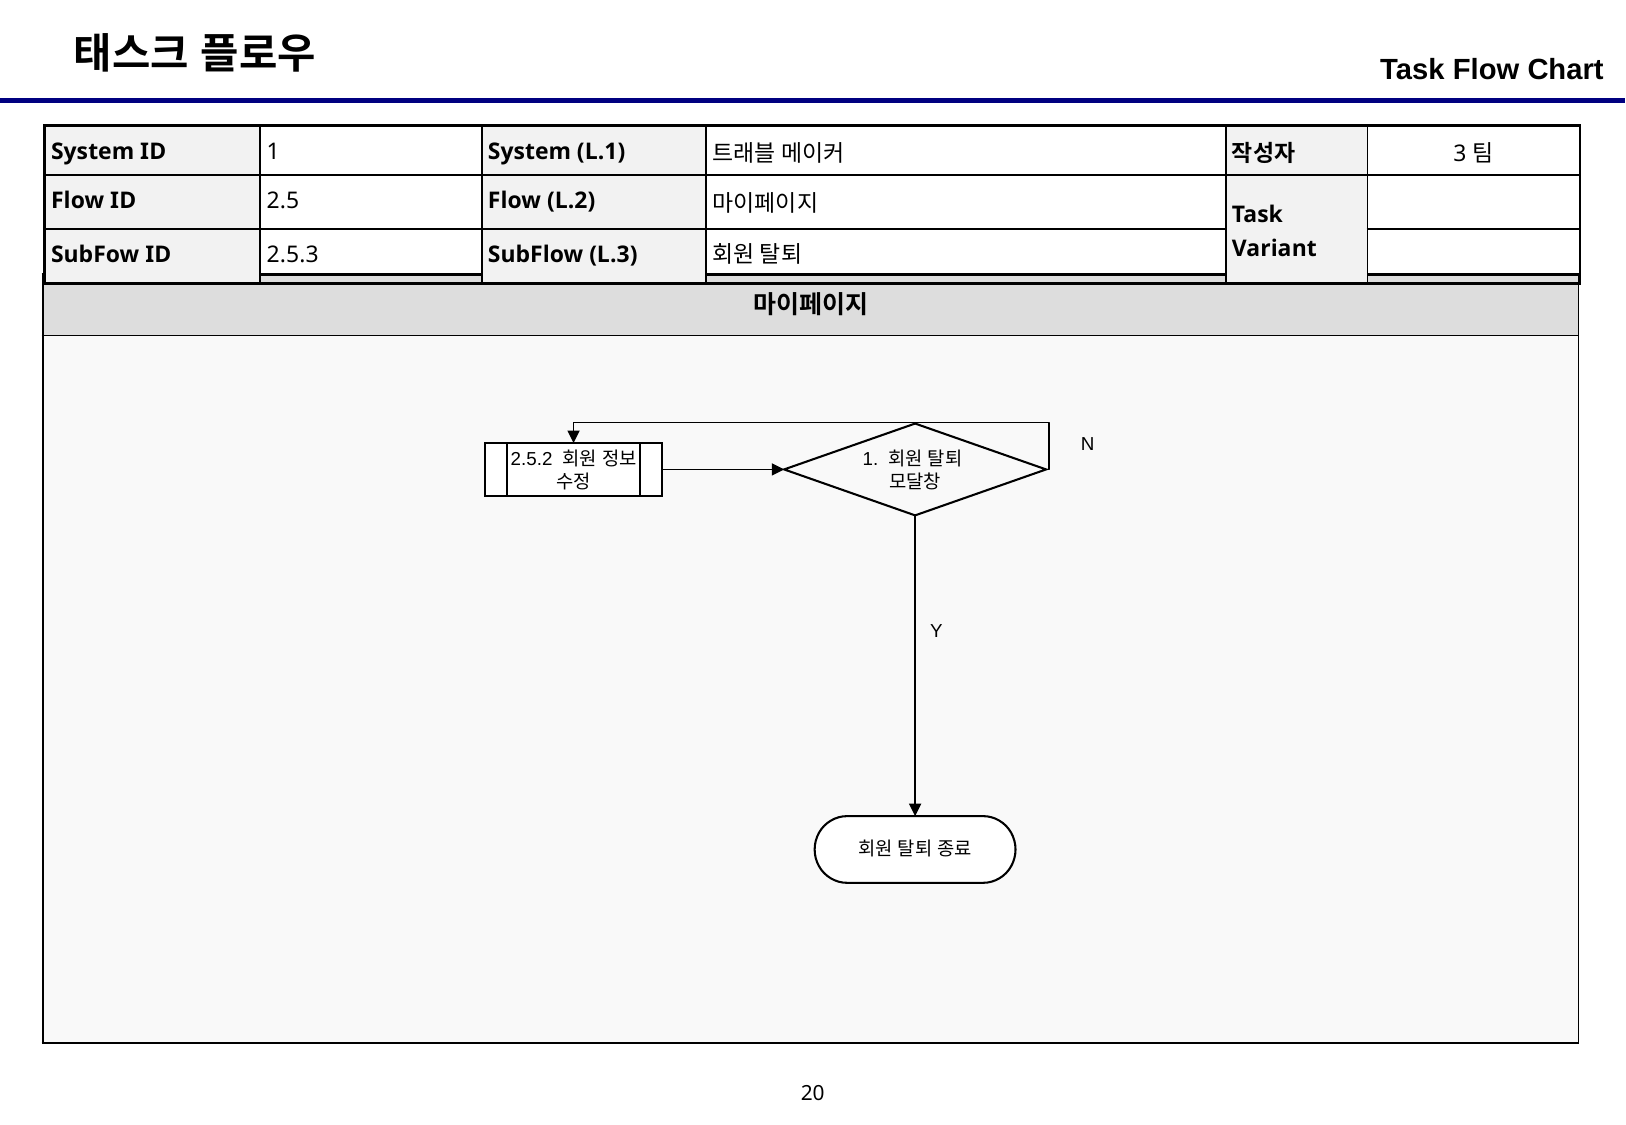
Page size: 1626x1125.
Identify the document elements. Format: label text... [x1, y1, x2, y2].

table_cell [1368, 176, 1579, 228]
table_cell Flow (L.2) [483, 176, 705, 228]
text_box 1. 회원 탈퇴 모달창 [811, 479, 1019, 516]
text_box N [1065, 423, 1106, 462]
text_box 1. 회원 탈퇴 모달창 [865, 424, 965, 441]
table_header System ID [46, 127, 259, 174]
table_header 트래블 메이커 [707, 127, 1225, 174]
table_cell [1368, 230, 1579, 282]
table_cell SubFow ID [46, 230, 259, 282]
table_header System (L.1) [483, 127, 705, 174]
table_cell 회원 탈퇴 [707, 230, 1225, 282]
table_cell 마이페이지 [707, 176, 1225, 228]
table_header 작성자 [1227, 127, 1367, 174]
table_header 3팀 [1368, 127, 1579, 174]
text_box 2.5.2 회원 정보 수정 [485, 442, 662, 496]
table_cell SubFlow (L.3) [483, 230, 705, 282]
table_cell Task Variant [1227, 176, 1367, 282]
text_box Y [920, 611, 955, 649]
table_cell 2.5 [261, 176, 481, 228]
table_header 마이페이지 [44, 285, 1578, 335]
text_box 회원 탈퇴 종료 [814, 816, 1016, 883]
table_cell Flow ID [46, 176, 259, 228]
table_header 1 [261, 127, 481, 174]
table_cell 2.5.3 [261, 230, 481, 282]
list Task Flow Chart [1107, 42, 1604, 102]
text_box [573, 442, 1047, 470]
table_cell [44, 336, 1578, 1042]
